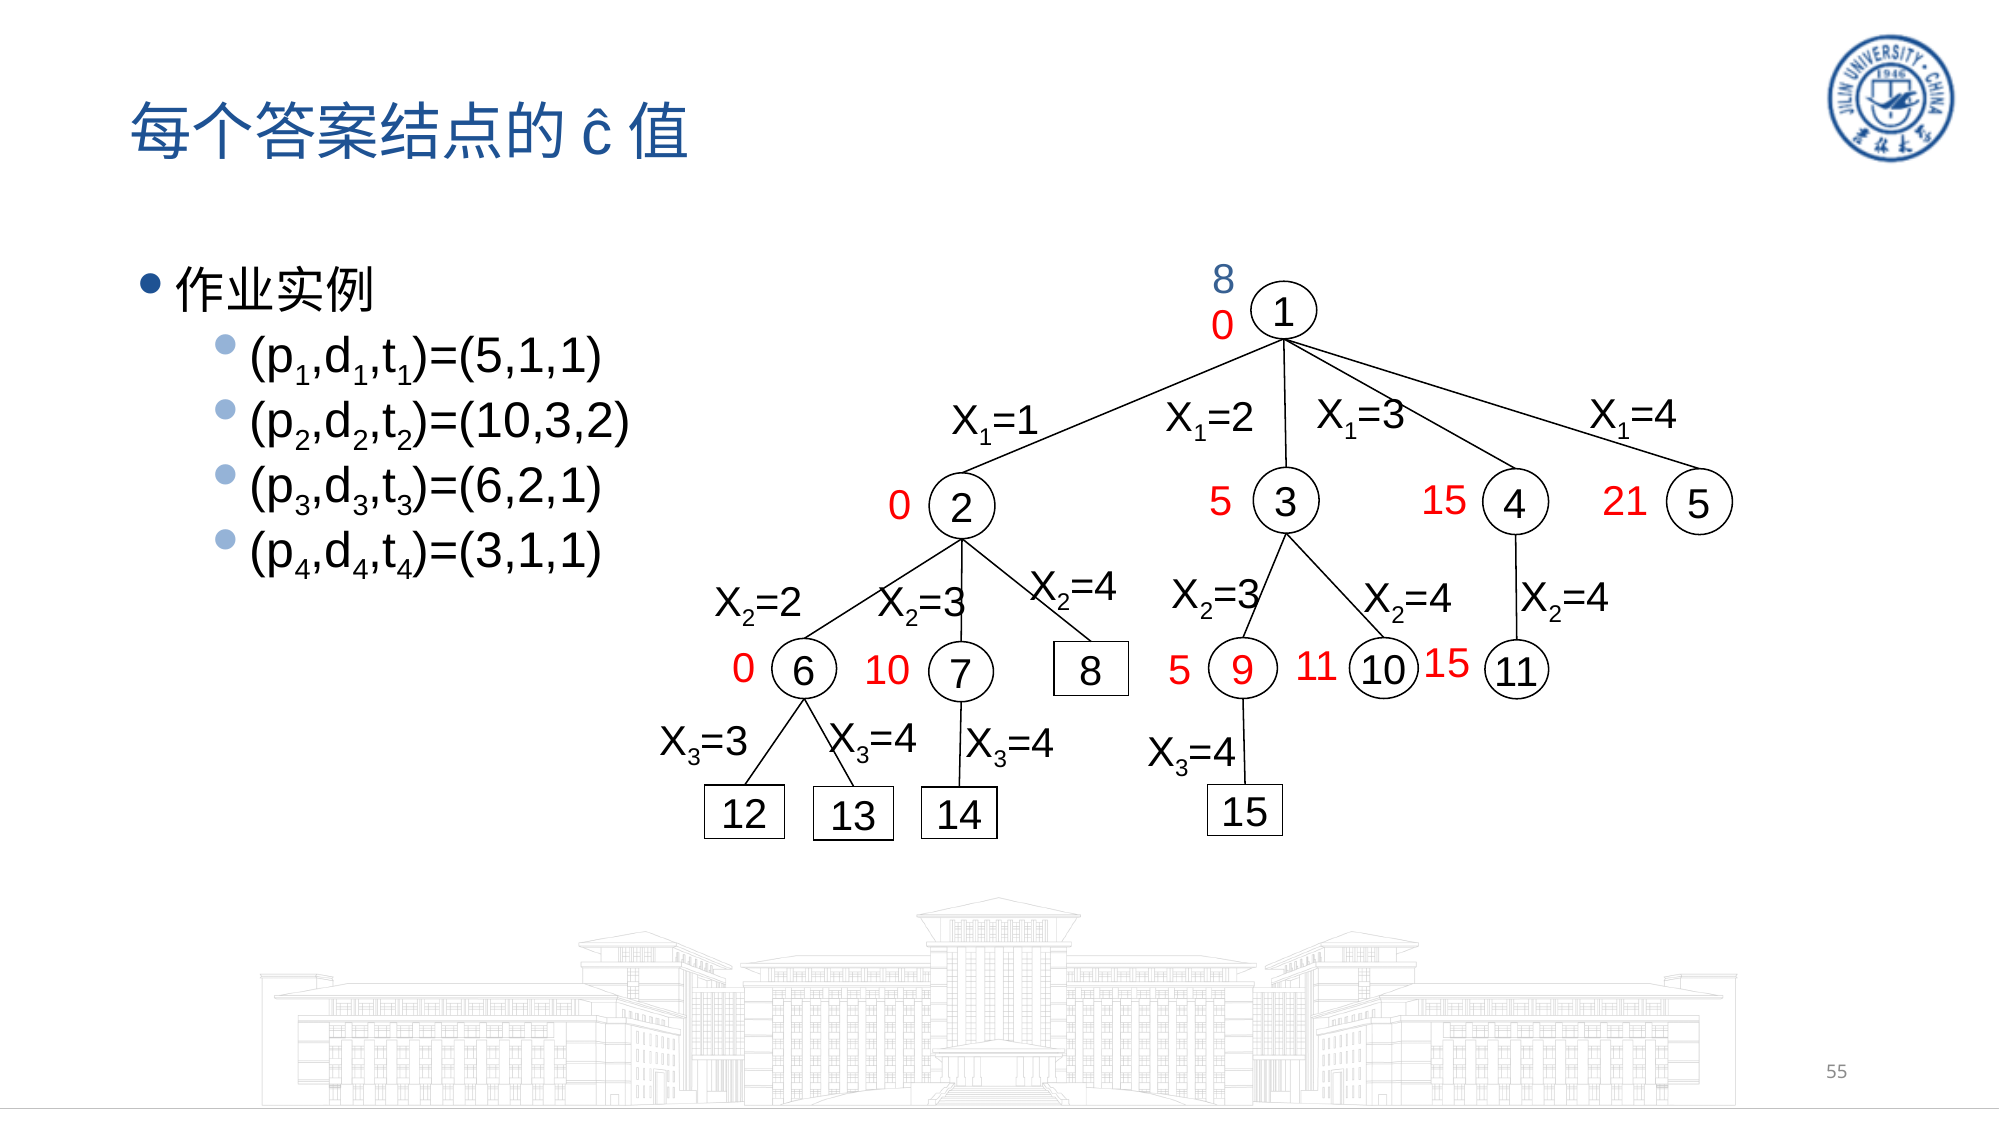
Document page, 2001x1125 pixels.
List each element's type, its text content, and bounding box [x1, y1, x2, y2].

slide_number 55 [1412, 1042, 1863, 1103]
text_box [699, 538, 1163, 702]
text_box X2=4 [1506, 562, 1515, 635]
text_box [1163, 539, 1506, 699]
text_box X2=4 [1517, 562, 1670, 635]
text_box 作业实例 (p1,d1,t1)=(5,1,1) (p2,d2,t2)=(10,3,2) (p3,d3,t3)=(6,2,1) (p4,d4,t4)=(3,1,1) [122, 263, 740, 591]
text_box 15 [1207, 789, 1283, 836]
text_box 8 [1197, 244, 1265, 278]
title 每个答案结点的ĉ值 [114, 54, 1840, 215]
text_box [929, 278, 1733, 539]
text_box 14 [973, 787, 997, 839]
picture [1824, 15, 1965, 173]
text_box B [0, 897, 1999, 1109]
text_box 0 [873, 470, 929, 536]
text_box X3=4 [1132, 717, 1296, 789]
text_box X3=4 [973, 708, 1115, 780]
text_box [1242, 698, 1246, 785]
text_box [644, 698, 973, 841]
text_box 11 [1506, 639, 1549, 699]
